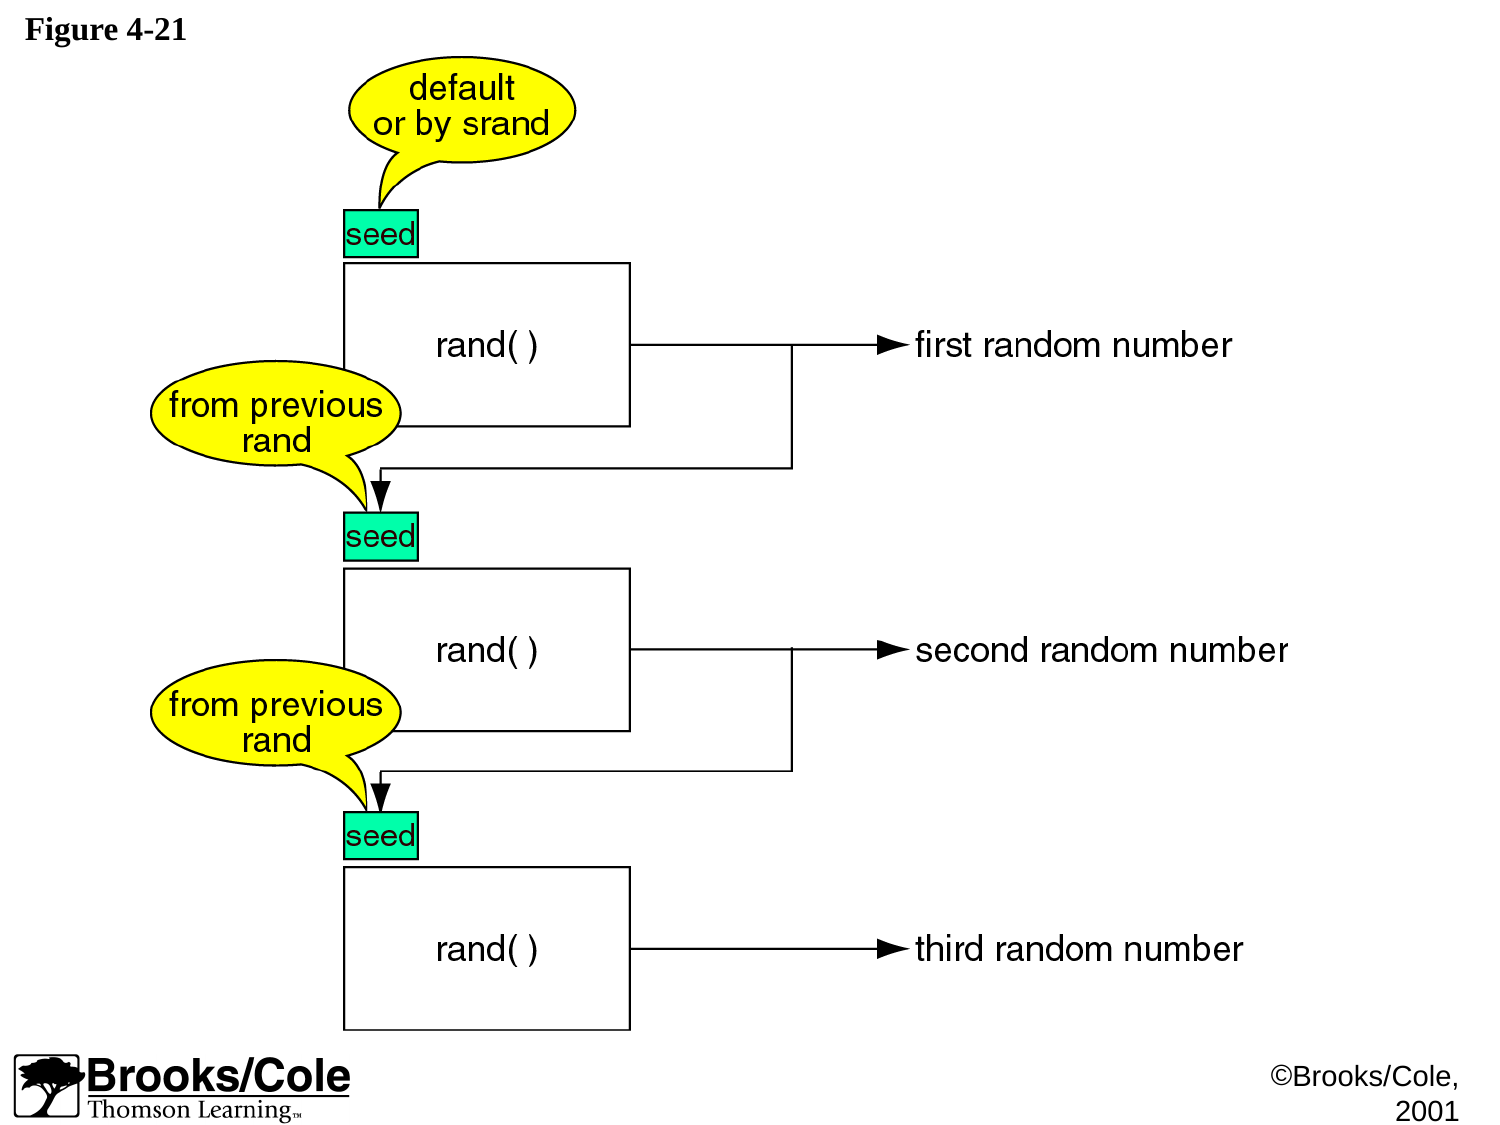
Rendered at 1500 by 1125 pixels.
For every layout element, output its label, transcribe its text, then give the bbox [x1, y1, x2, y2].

text_box Figure 4-21 [9, 0, 205, 56]
picture [150, 56, 1288, 1031]
